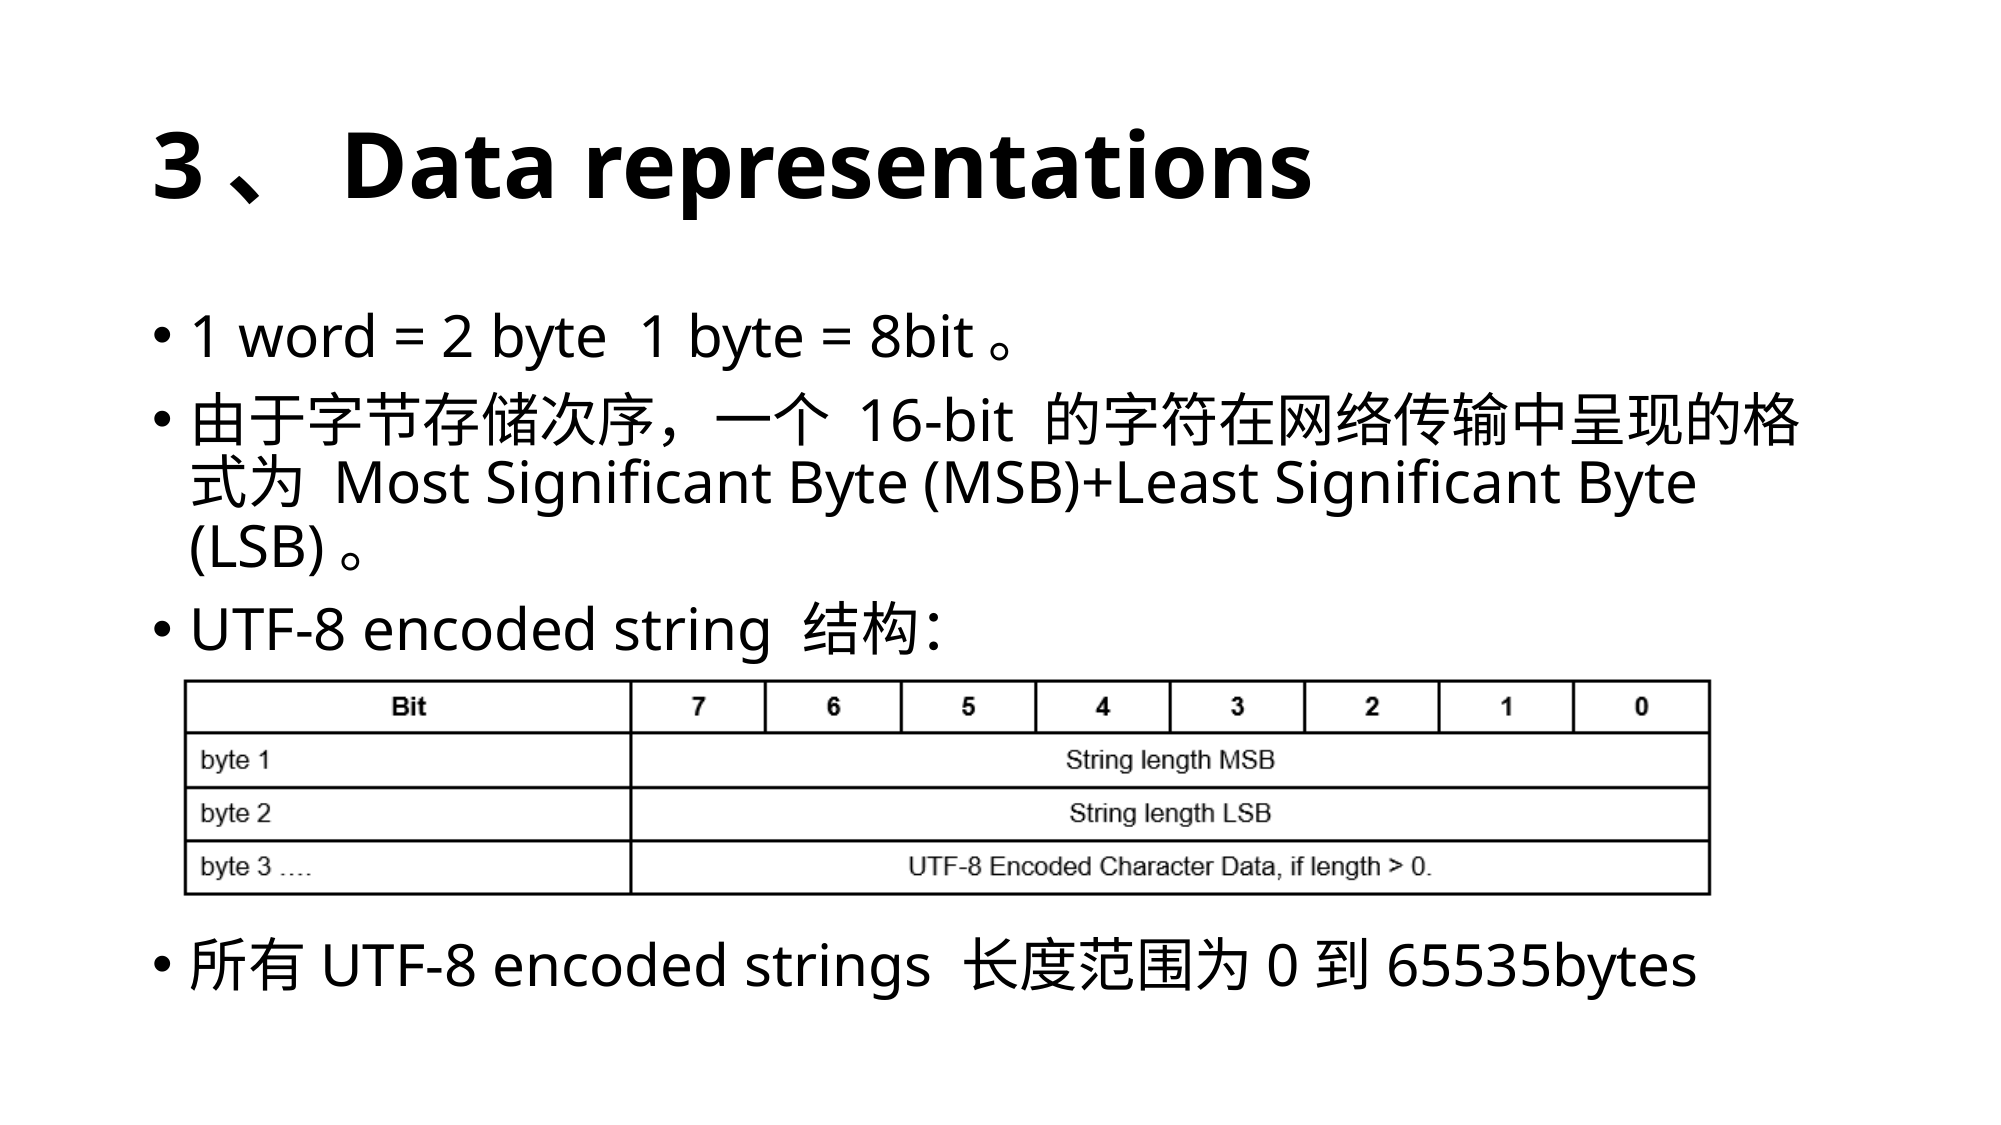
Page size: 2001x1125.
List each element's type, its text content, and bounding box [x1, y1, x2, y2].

list 1 word = 2 byte 1 byte = 8bit。 由于字节存储次序，一个 16-bit 的字符在网络传输中呈现的格式为 Most Significant Byte (MSB)+Least Significant Byte (LSB)。 UTF-8 encoded string 结构： 所有UTF-8 encoded strings 长度范围为0到65535bytes [137, 299, 1863, 1014]
title 3、Data representations [137, 59, 1863, 278]
picture [181, 672, 1727, 910]
